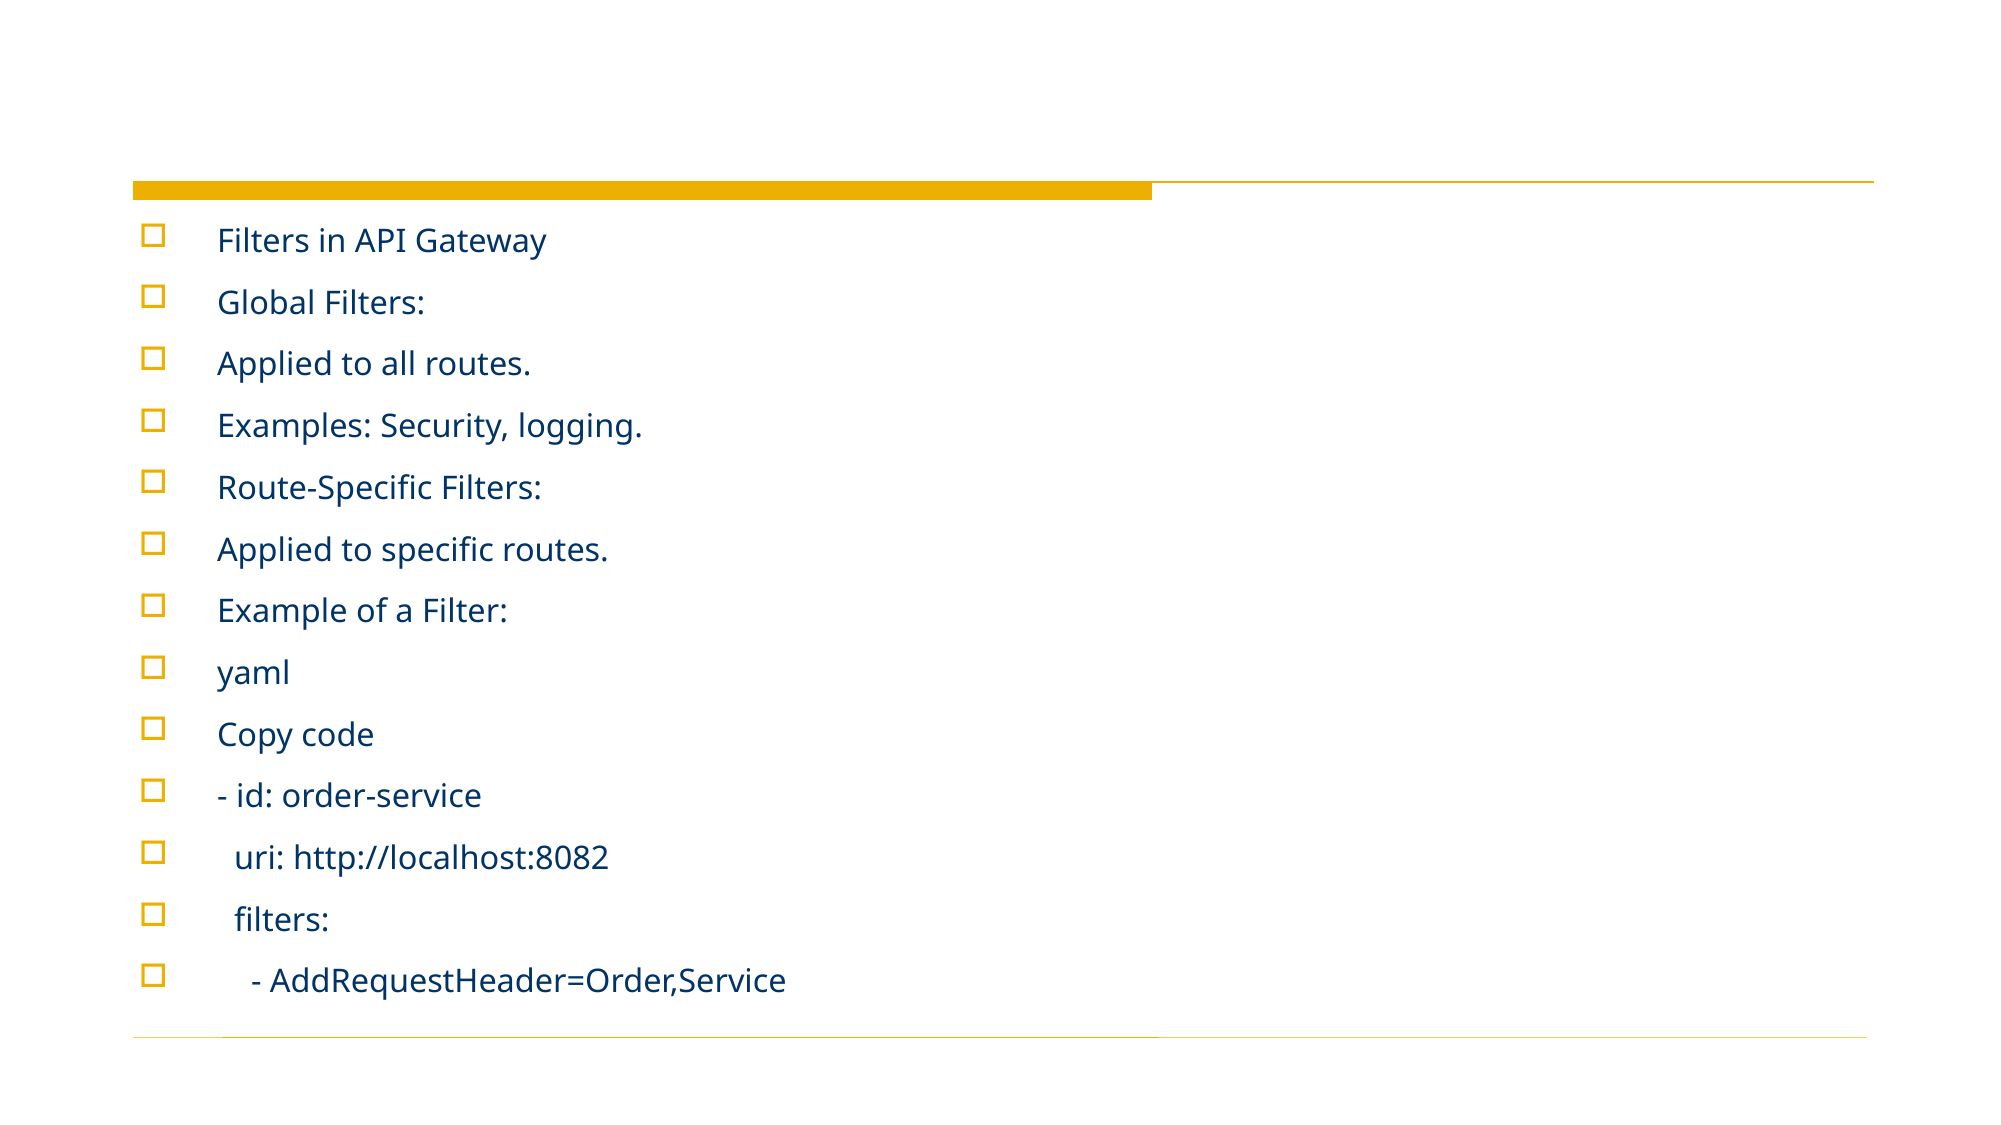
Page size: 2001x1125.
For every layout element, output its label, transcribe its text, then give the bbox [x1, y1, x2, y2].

list Filters in API Gateway Global Filters: Applied to all routes. Examples: Security, logging. Route-Specific Filters: Applied to specific routes. Example of a Filter: yaml Copy code - id: order-service uri: http://localhost:8082 filters: - AddRequestHeader=Order,Service [123, 212, 1874, 1013]
